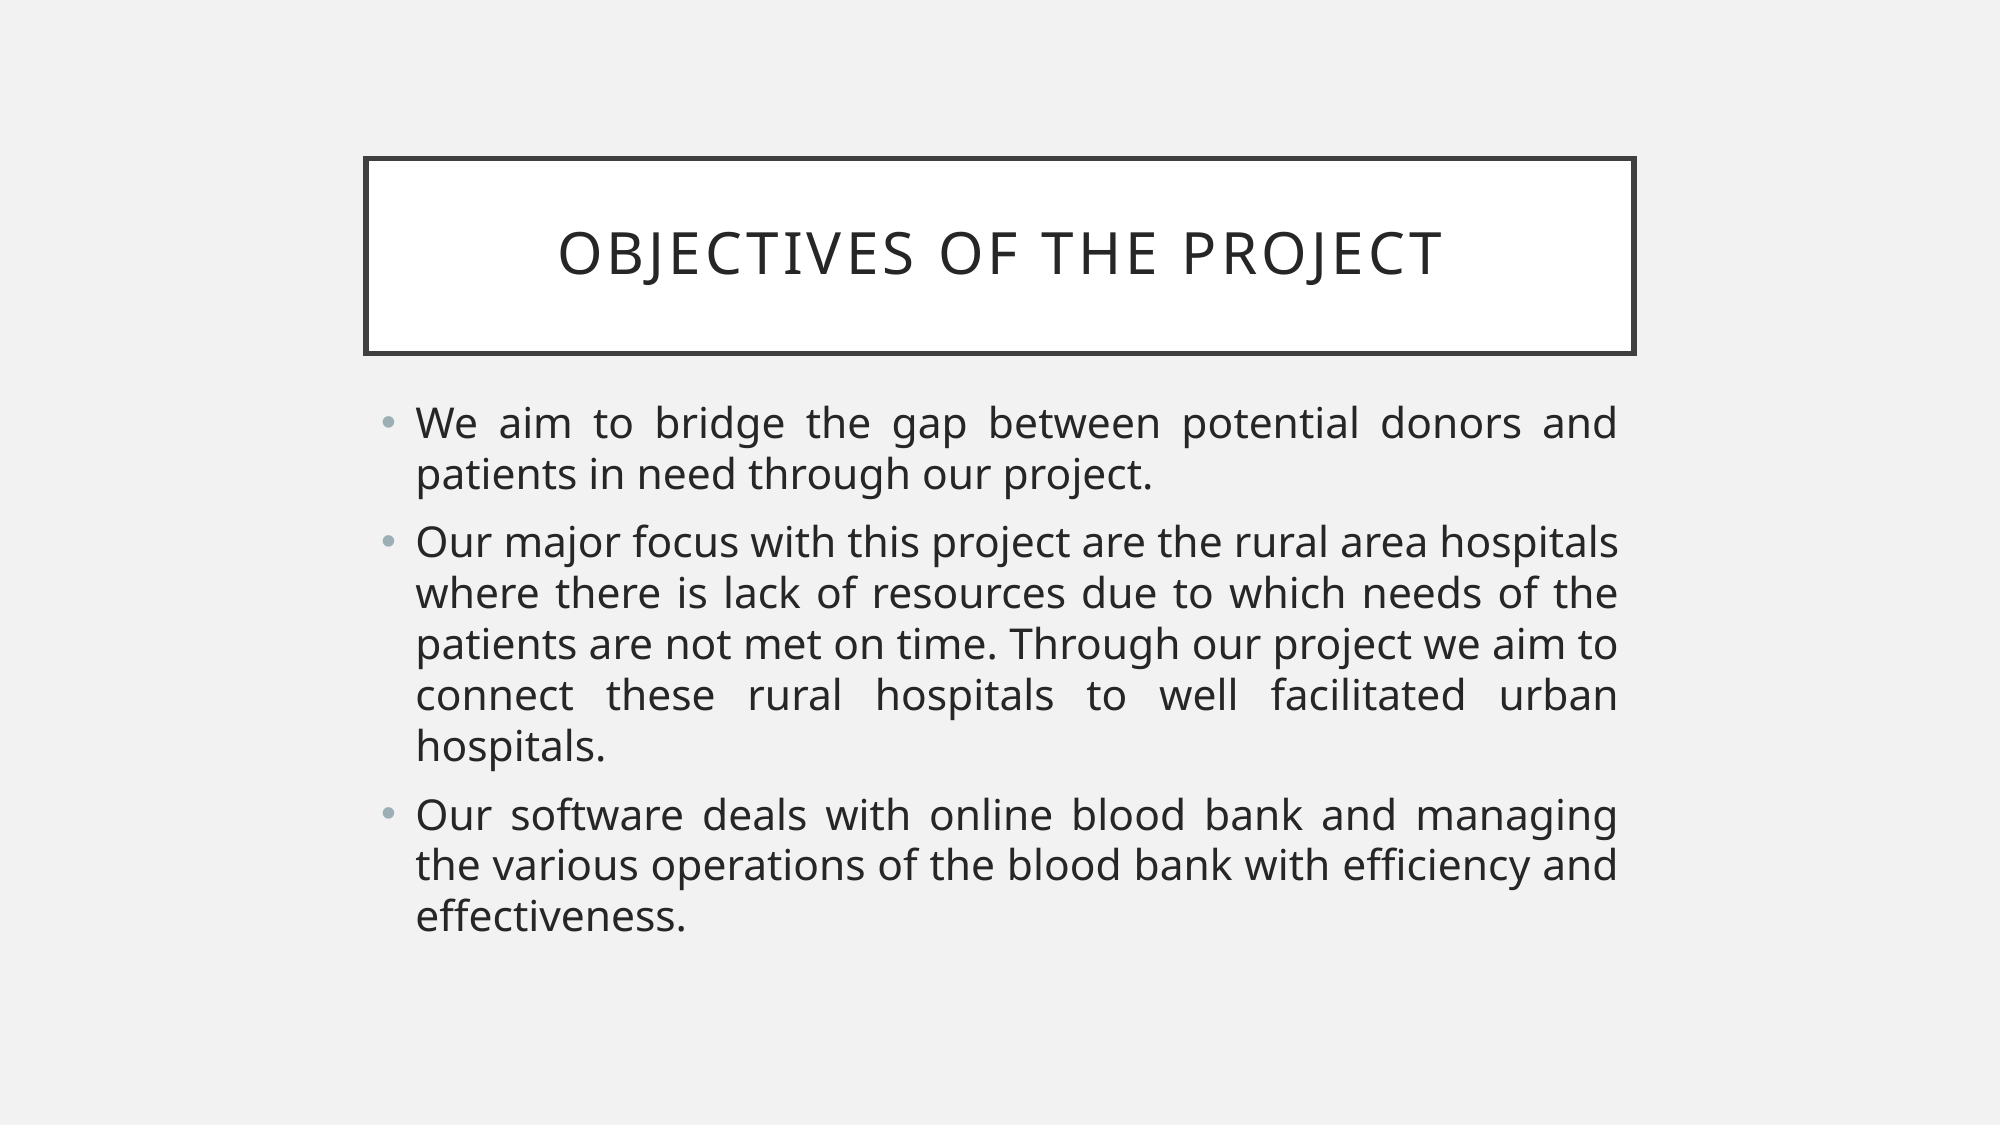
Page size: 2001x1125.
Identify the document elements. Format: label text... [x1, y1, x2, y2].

list We aim to bridge the gap between potential donors and patients in need through our project. Our major focus with this project are the rural area hospitals where there is lack of resources due to which needs of the patients are not met on time. Through our project we aim to connect these rural hospitals to well facilitated urban hospitals. Our software deals with online blood bank and managing the various operations of the blood bank with efficiency and effectiveness. [366, 388, 1634, 1018]
title OBJECTIVES OF THE PROJECT [363, 156, 1637, 356]
